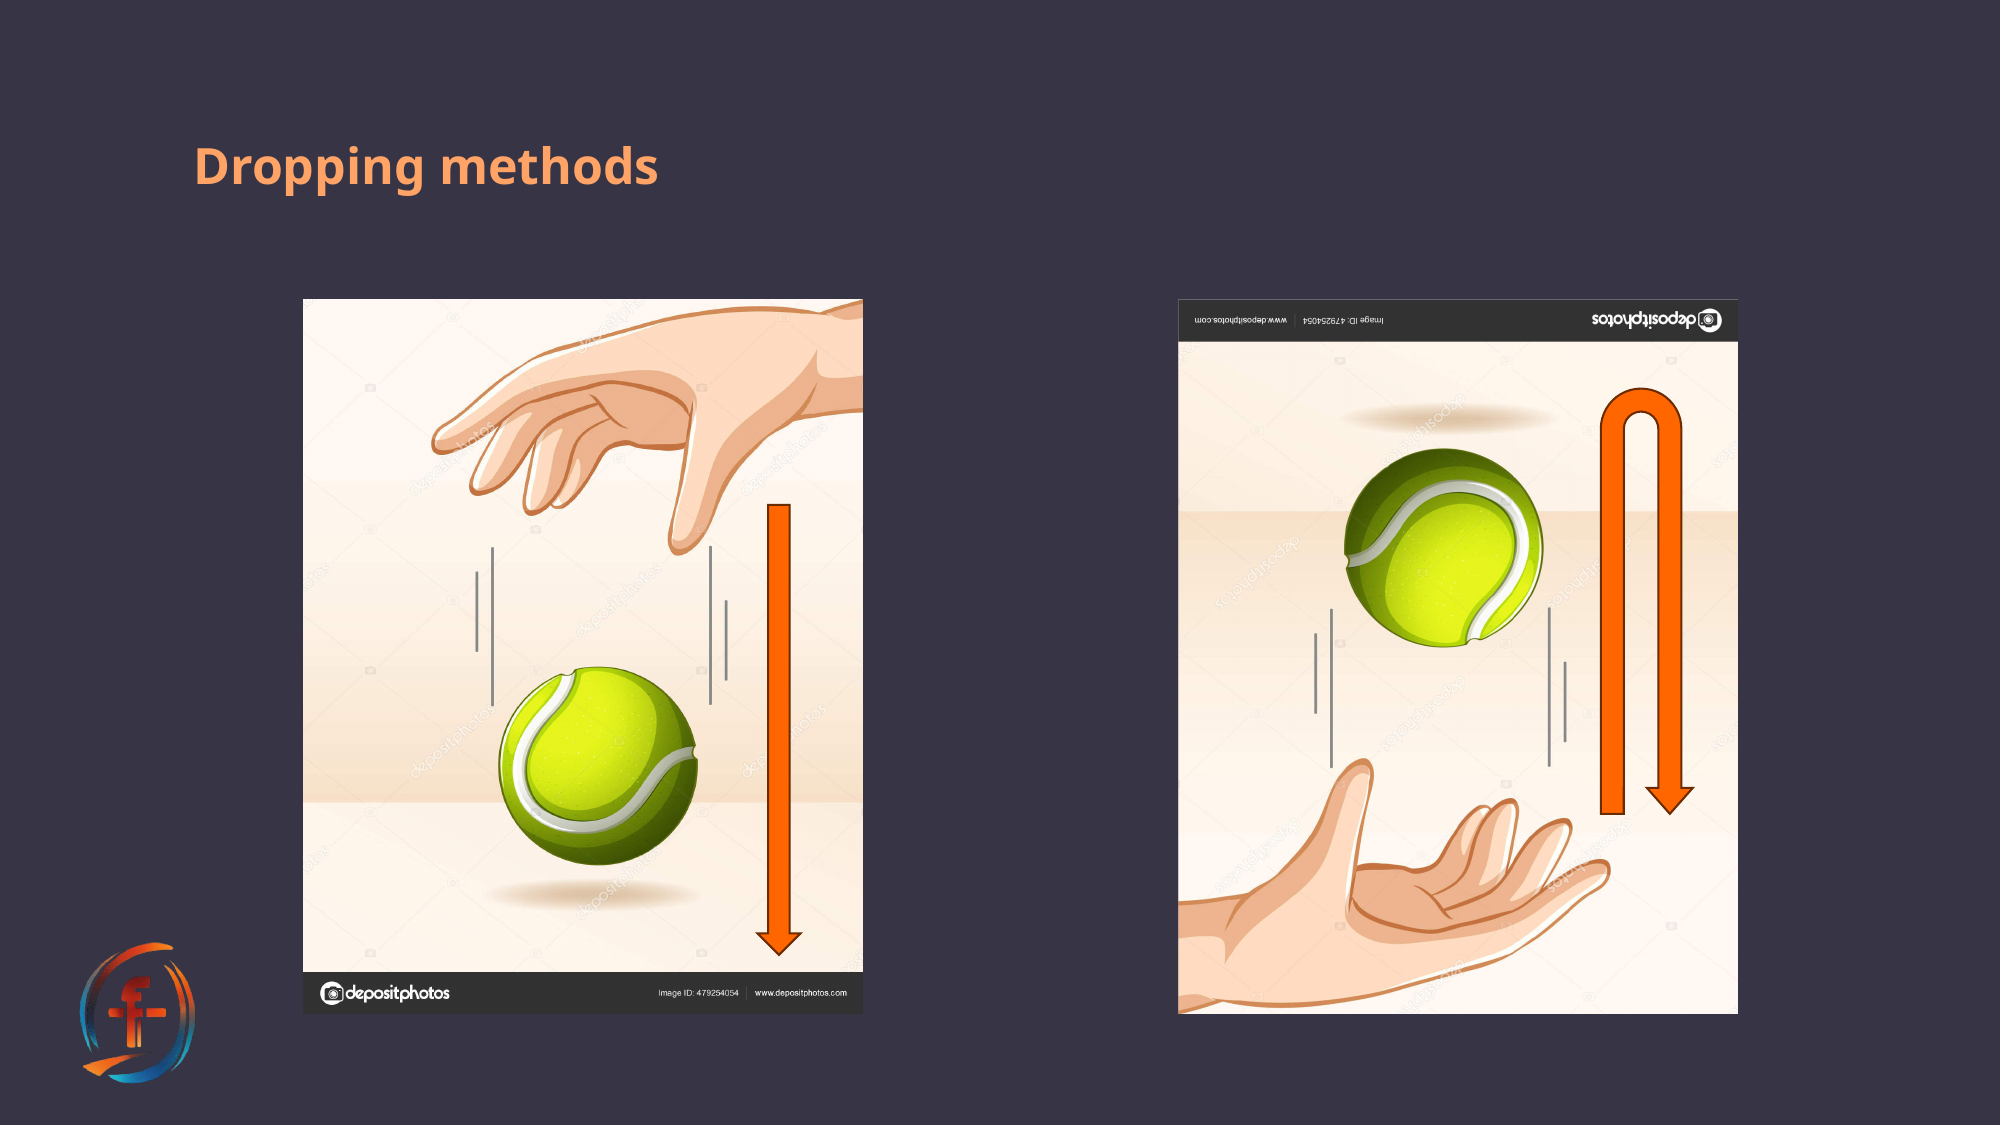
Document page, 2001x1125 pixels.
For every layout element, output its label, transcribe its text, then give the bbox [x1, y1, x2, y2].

picture [0, 838, 313, 1125]
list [303, 299, 863, 1014]
title Dropping methods [178, 59, 1863, 278]
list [1178, 299, 1738, 1014]
